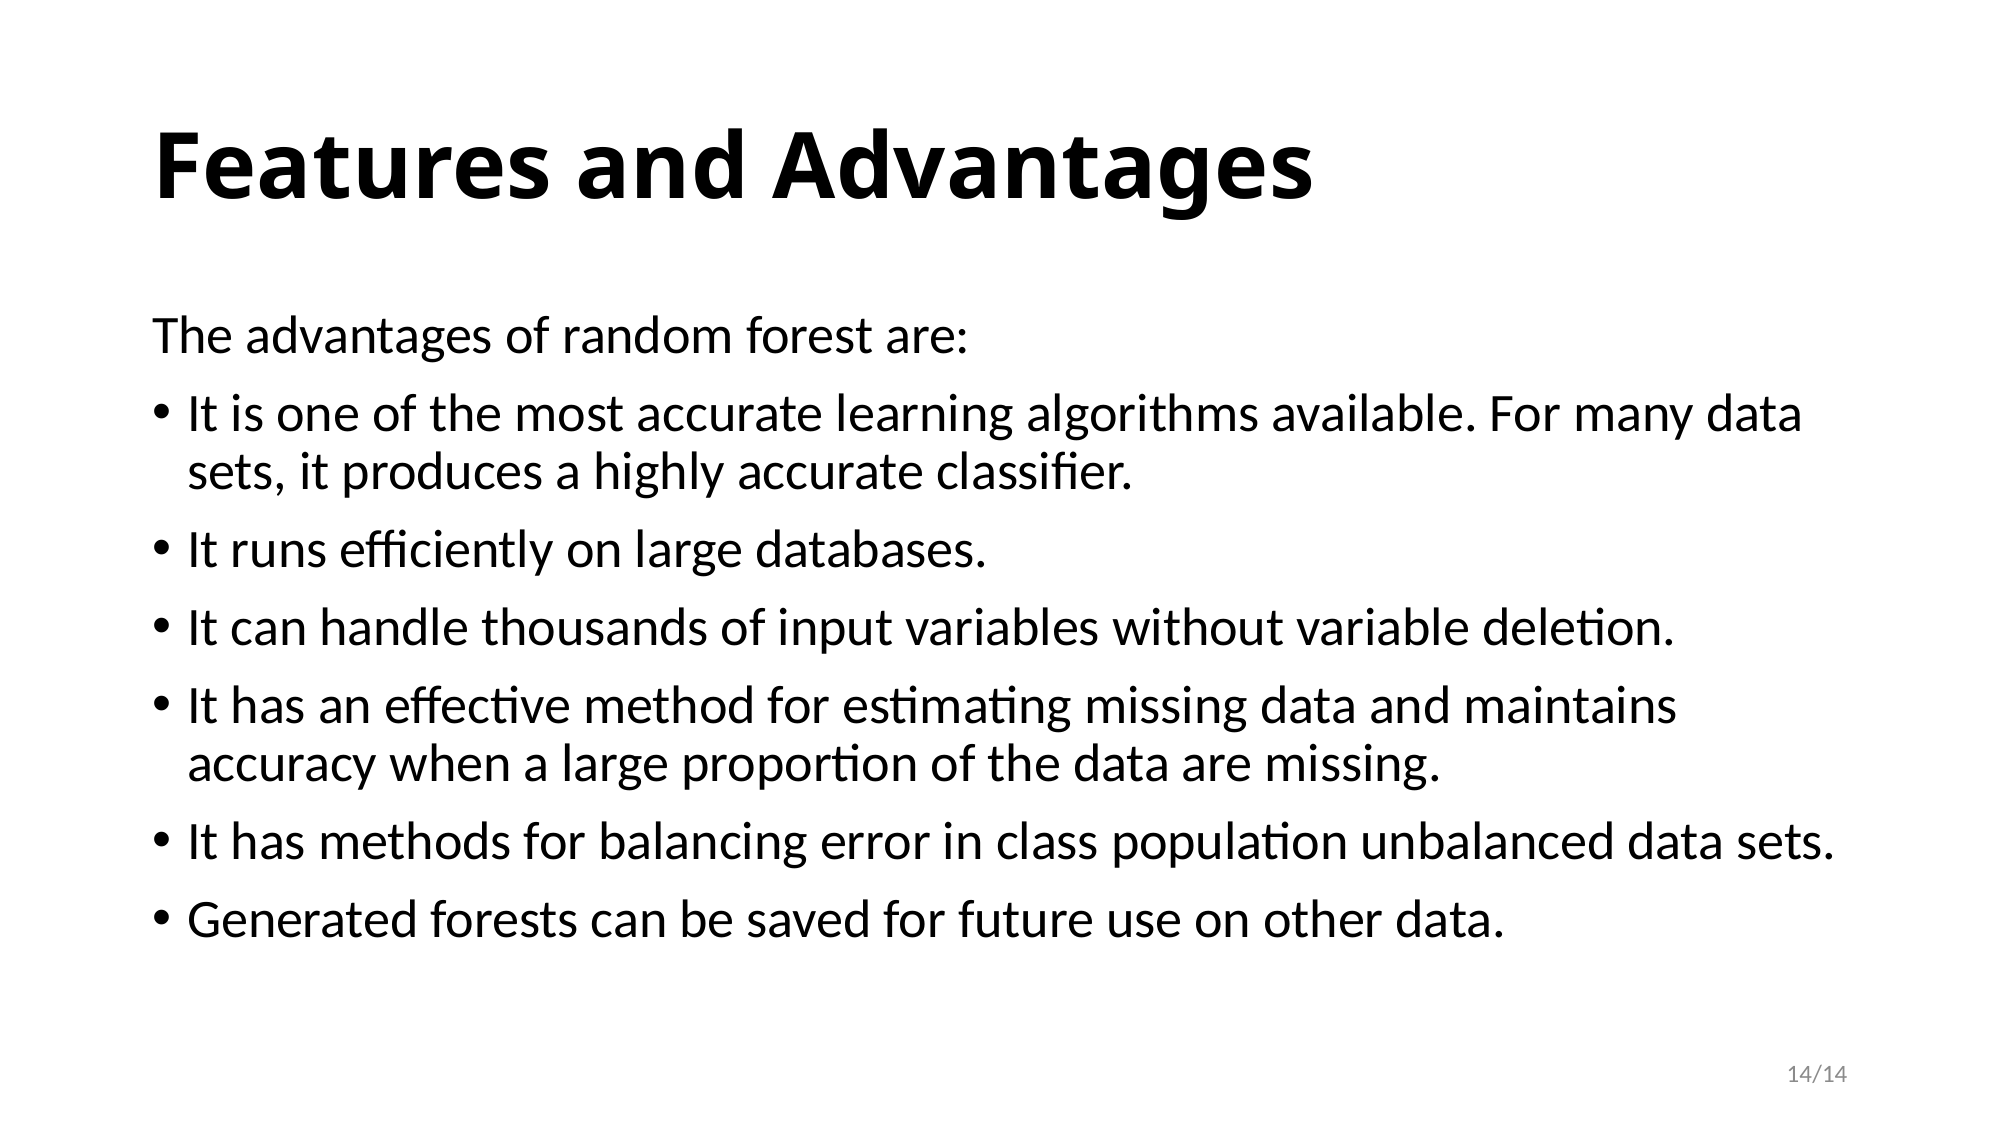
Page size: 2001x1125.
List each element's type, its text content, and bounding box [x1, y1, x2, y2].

title Features and Advantages [137, 59, 1863, 278]
list The advantages of random forest are: It is one of the most accurate learning algorithms available. For many data sets, it produces a highly accurate classifier. It runs efficiently on large databases. It can handle thousands of input variables without variable deletion. It has an effective method for estimating missing data and maintains accuracy when a large proportion of the data are missing. It has methods for balancing error in class population unbalanced data sets. Generated forests can be saved for future use on other data. [137, 299, 1863, 1014]
slide_number 14/14 [1412, 1042, 1863, 1103]
